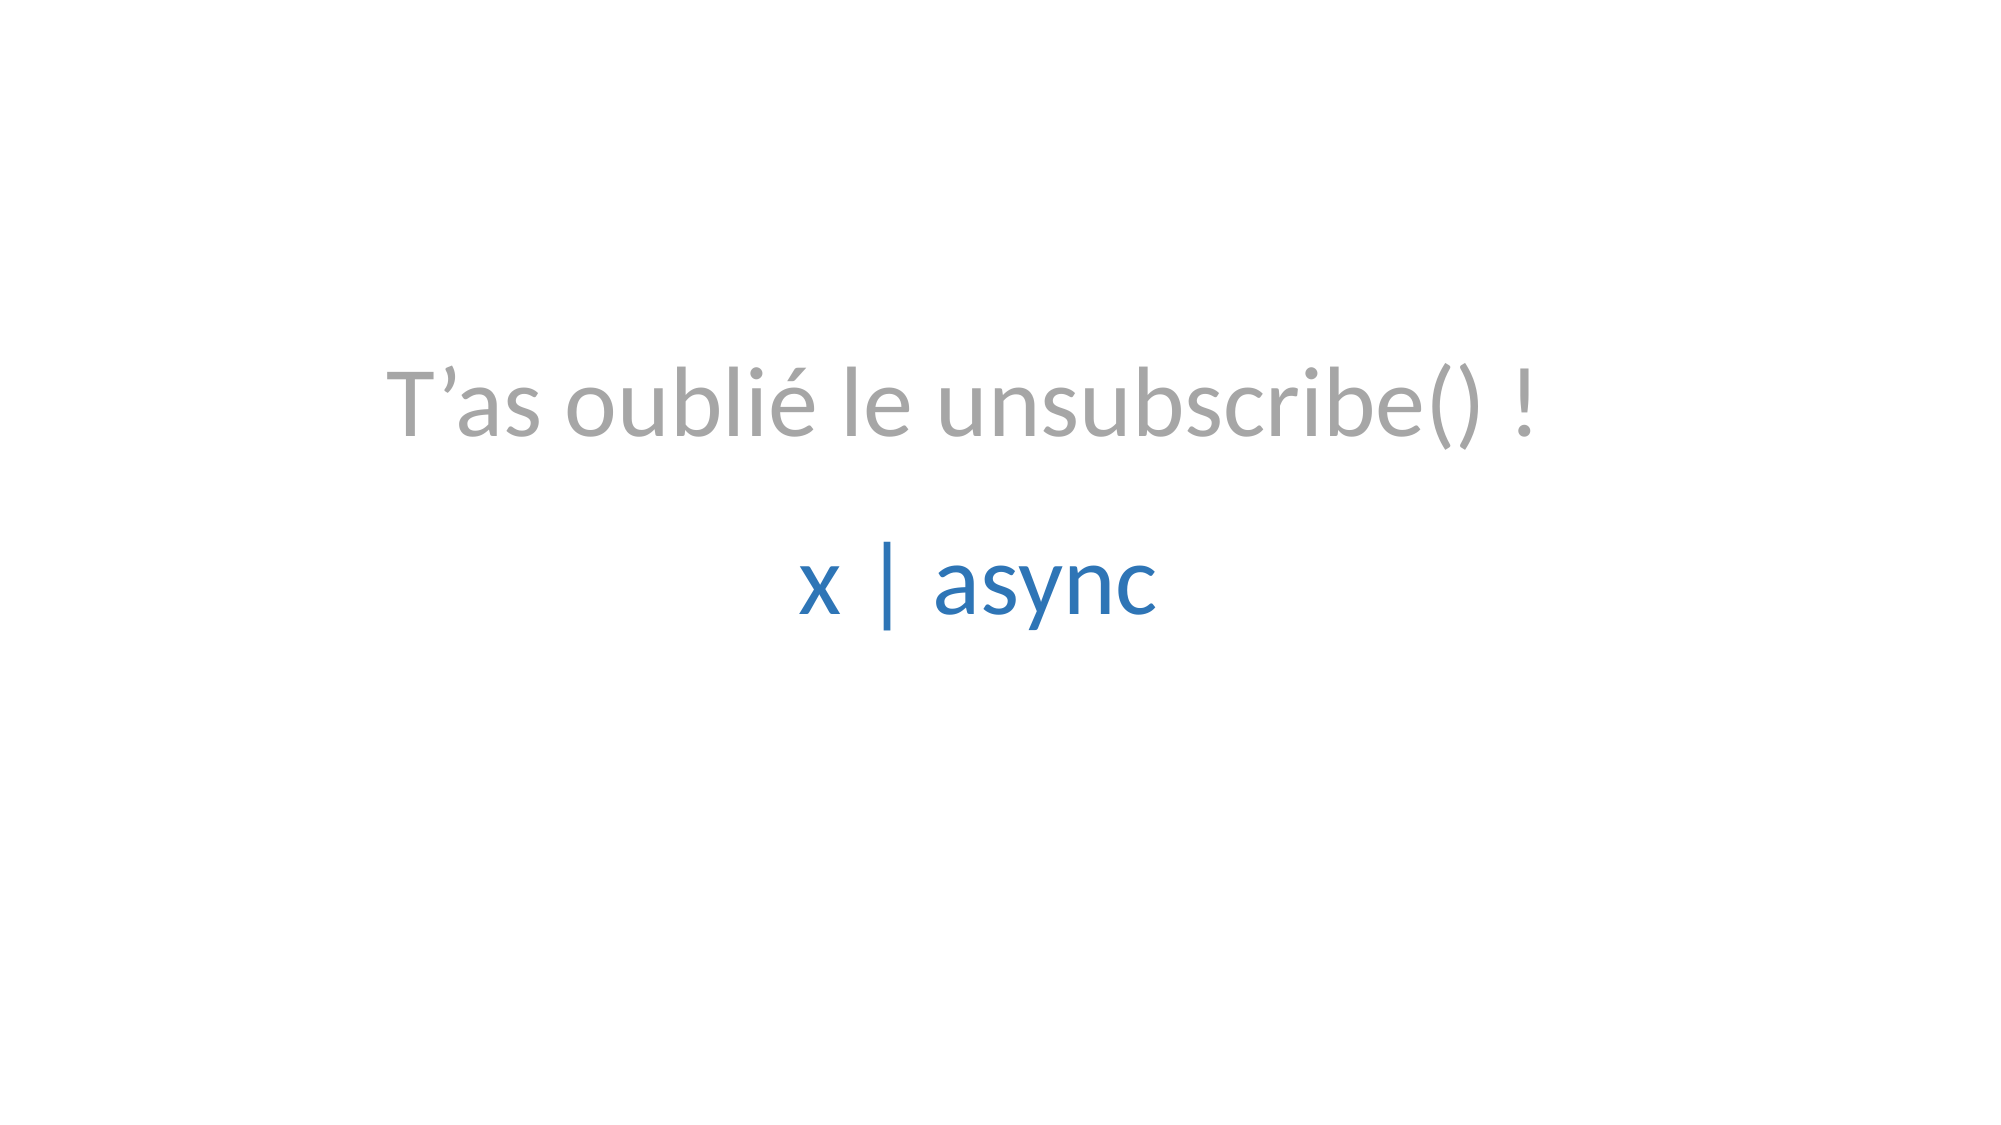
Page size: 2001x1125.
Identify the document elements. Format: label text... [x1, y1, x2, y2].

text_box T’as oublié le unsubscribe() ! [371, 328, 1557, 464]
text_box x | async [783, 507, 1174, 642]
